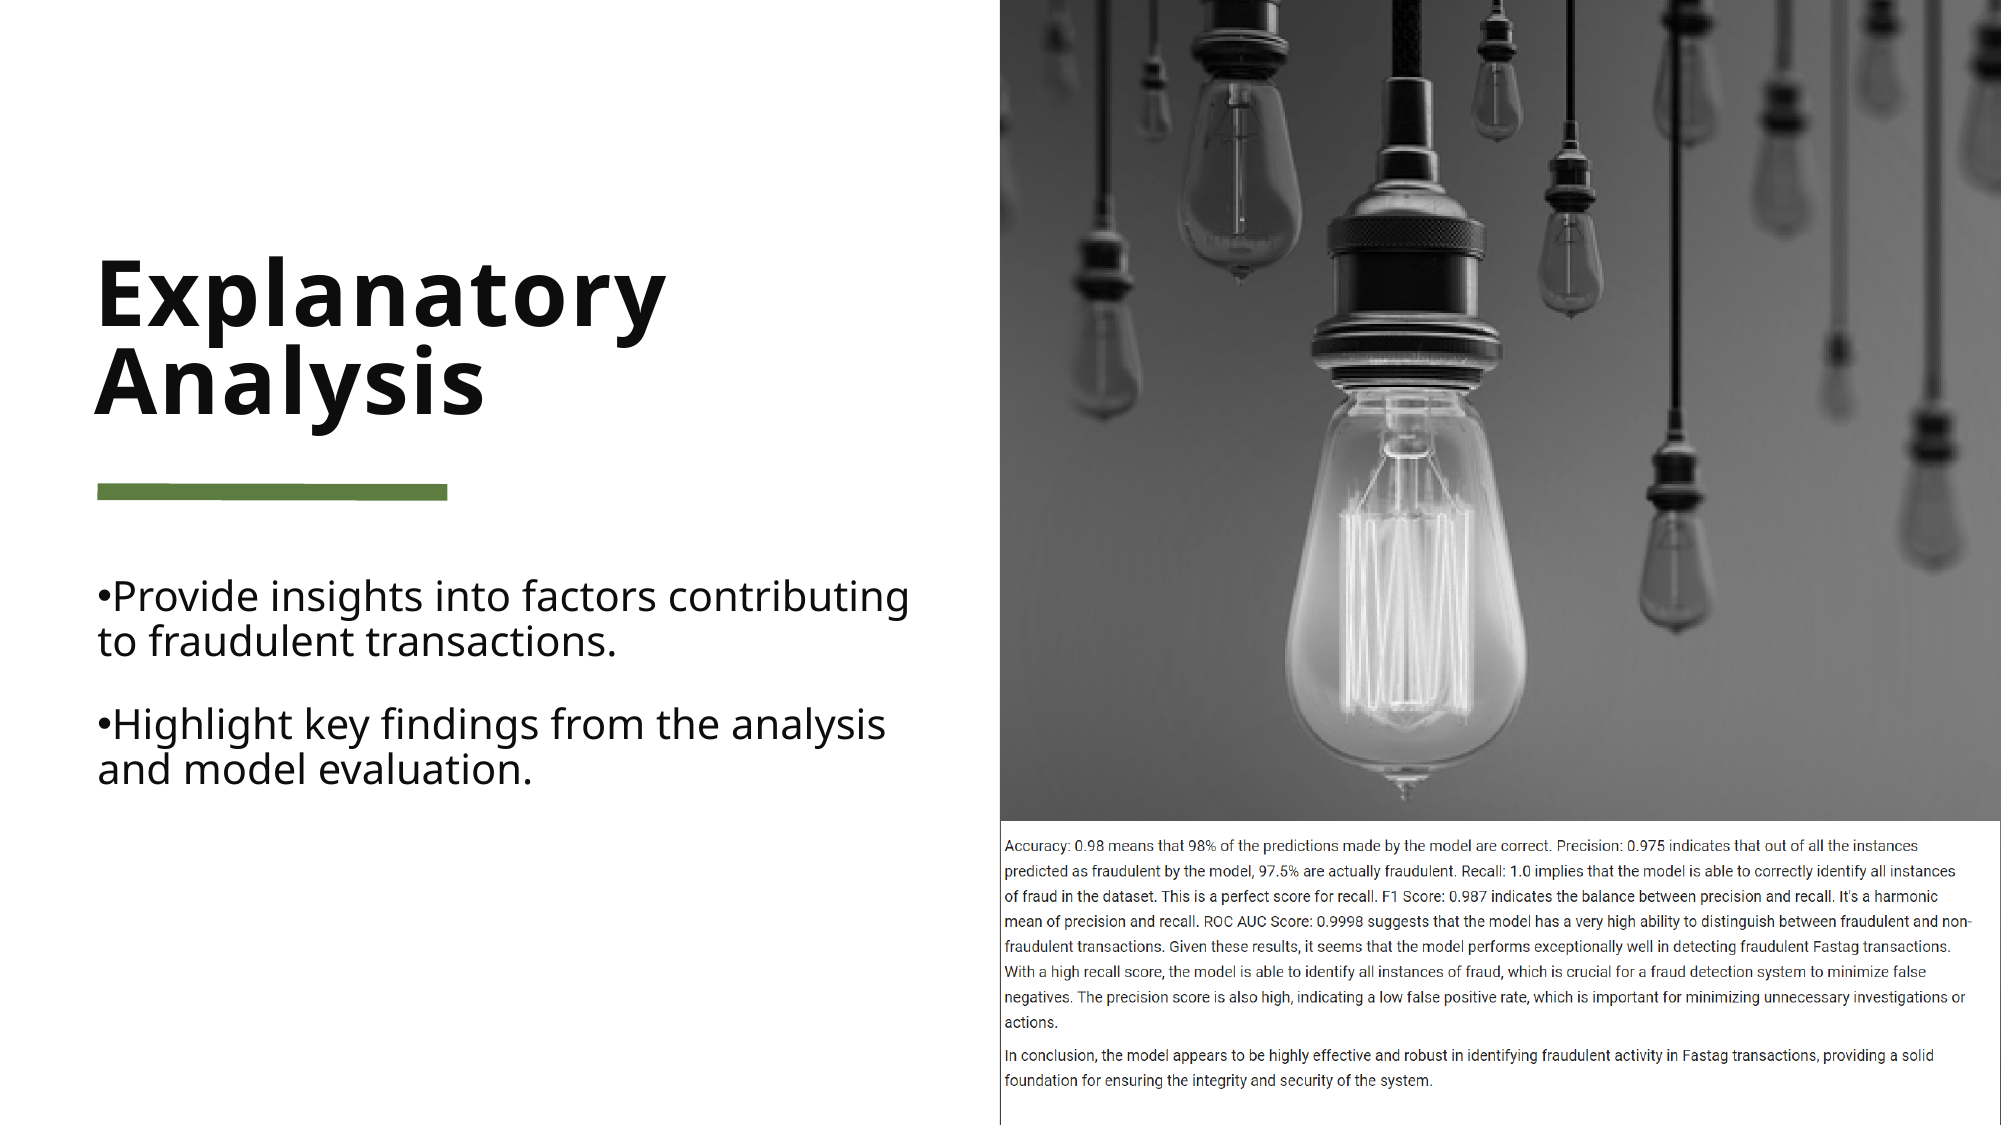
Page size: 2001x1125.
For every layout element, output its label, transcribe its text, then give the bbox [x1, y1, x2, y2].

list Provide insights into factors contributing to fraudulent transactions. Highlight key findings from the analysis and model evaluation. [97, 537, 925, 1030]
title Explanatory Analysis [94, 45, 925, 432]
picture [999, 0, 2001, 1125]
